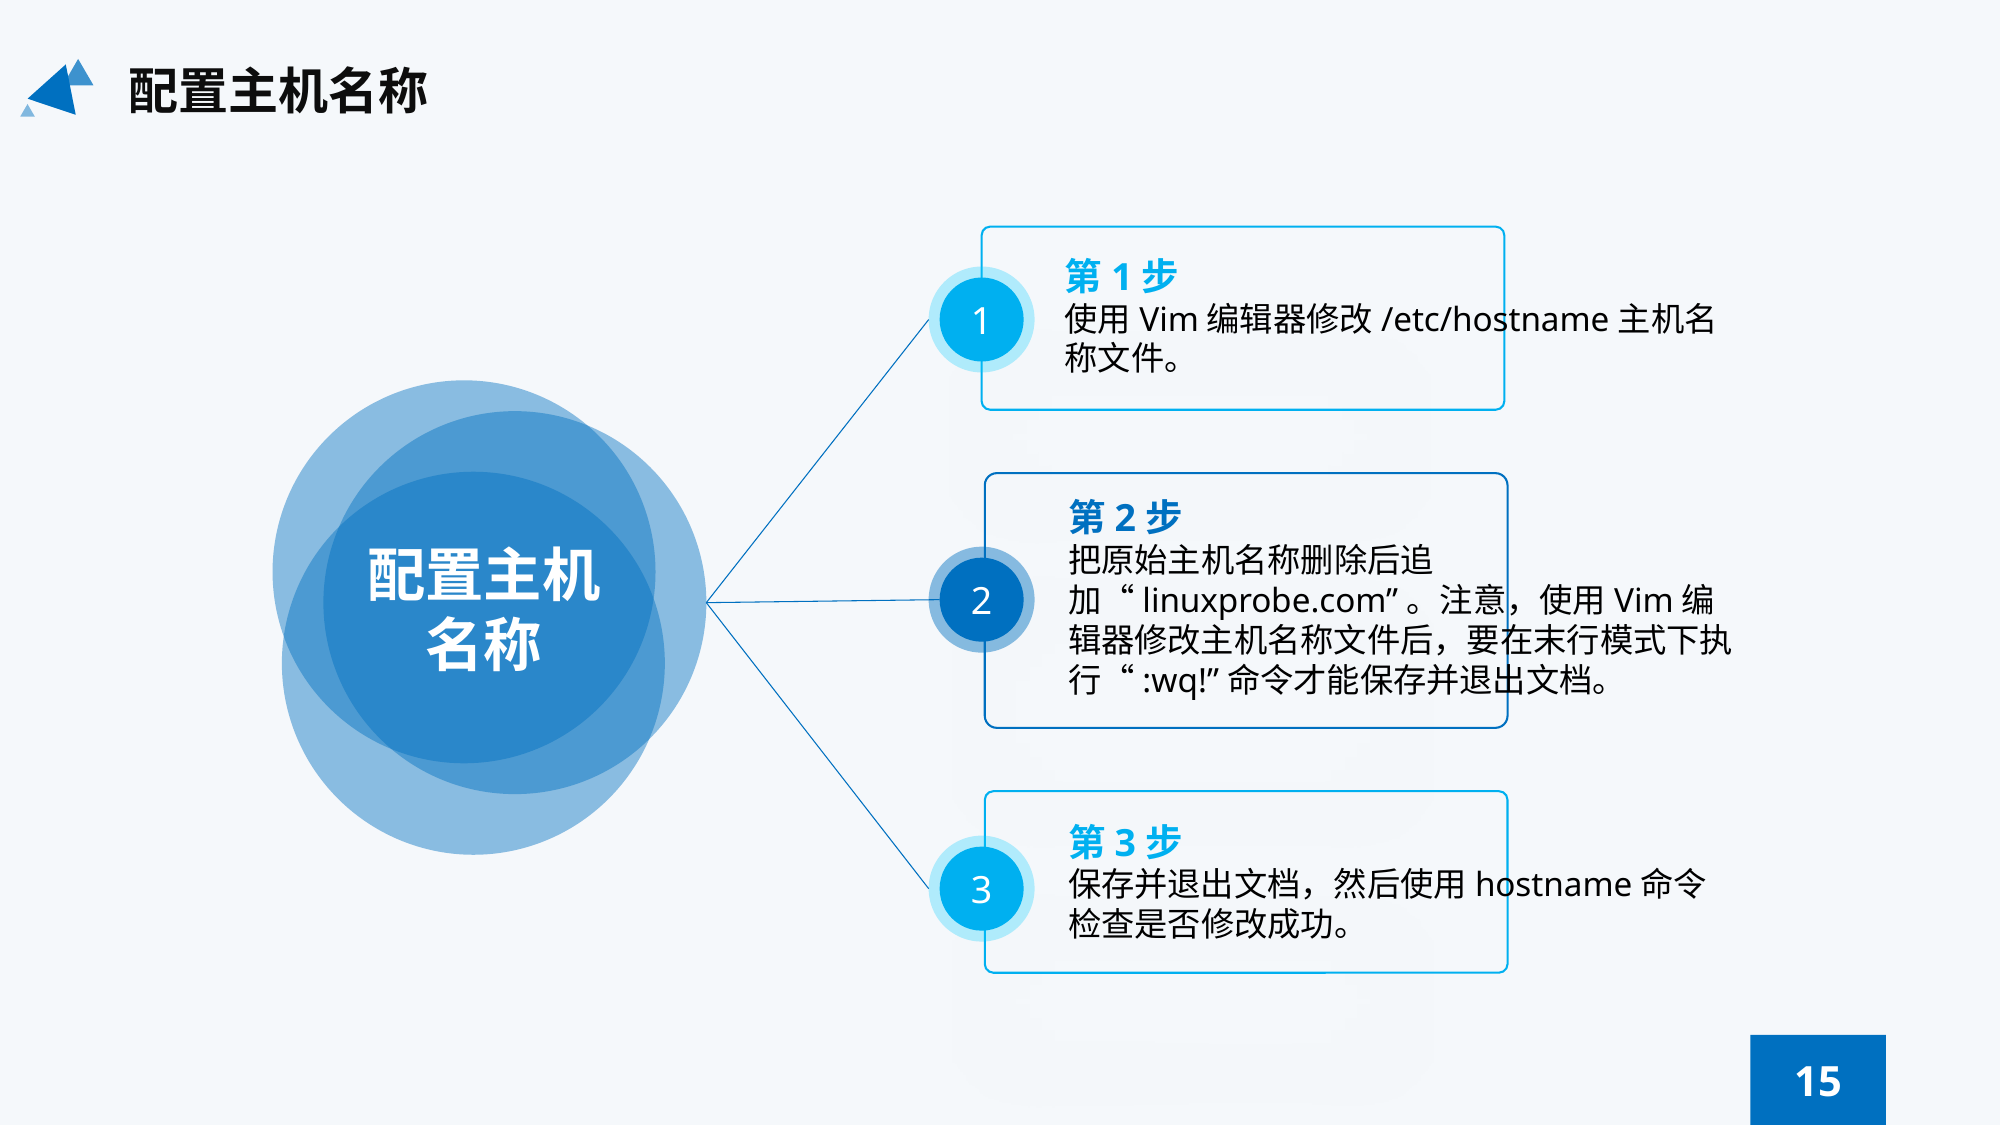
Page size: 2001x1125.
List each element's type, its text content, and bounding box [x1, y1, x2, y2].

text_box [927, 834, 1036, 943]
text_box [706, 602, 929, 889]
text_box [271, 379, 588, 635]
text_box 第2步 把原始主机名称删除后追加“linuxprobe.com”。注意，使用Vim编辑器修改主机名称文件后，要在末行模式下执行“:wq!”命令才能保存并退出文档。 [1053, 486, 1751, 707]
text_box 第3步 保存并退出文档，然后使用hostname命令检查是否修改成功。 [1053, 811, 1751, 951]
text_box [983, 472, 1509, 729]
text_box 配置主机名称 [114, 52, 822, 127]
text_box [929, 545, 1036, 654]
text_box [338, 410, 706, 739]
text_box 配置主机 名称 [334, 530, 633, 686]
text_box [980, 225, 1506, 411]
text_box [20, 58, 94, 117]
text_box [927, 265, 1036, 374]
text_box 1 [938, 276, 1025, 363]
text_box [706, 599, 940, 603]
text_box [983, 790, 1509, 974]
text_box [280, 470, 666, 856]
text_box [1750, 1034, 1886, 1125]
text_box 2 [938, 556, 1025, 643]
text_box 3 [938, 845, 1025, 932]
text_box 第1步 使用Vim编辑器修改/etc/hostname主机名称文件。 [1050, 245, 1751, 385]
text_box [706, 319, 929, 599]
